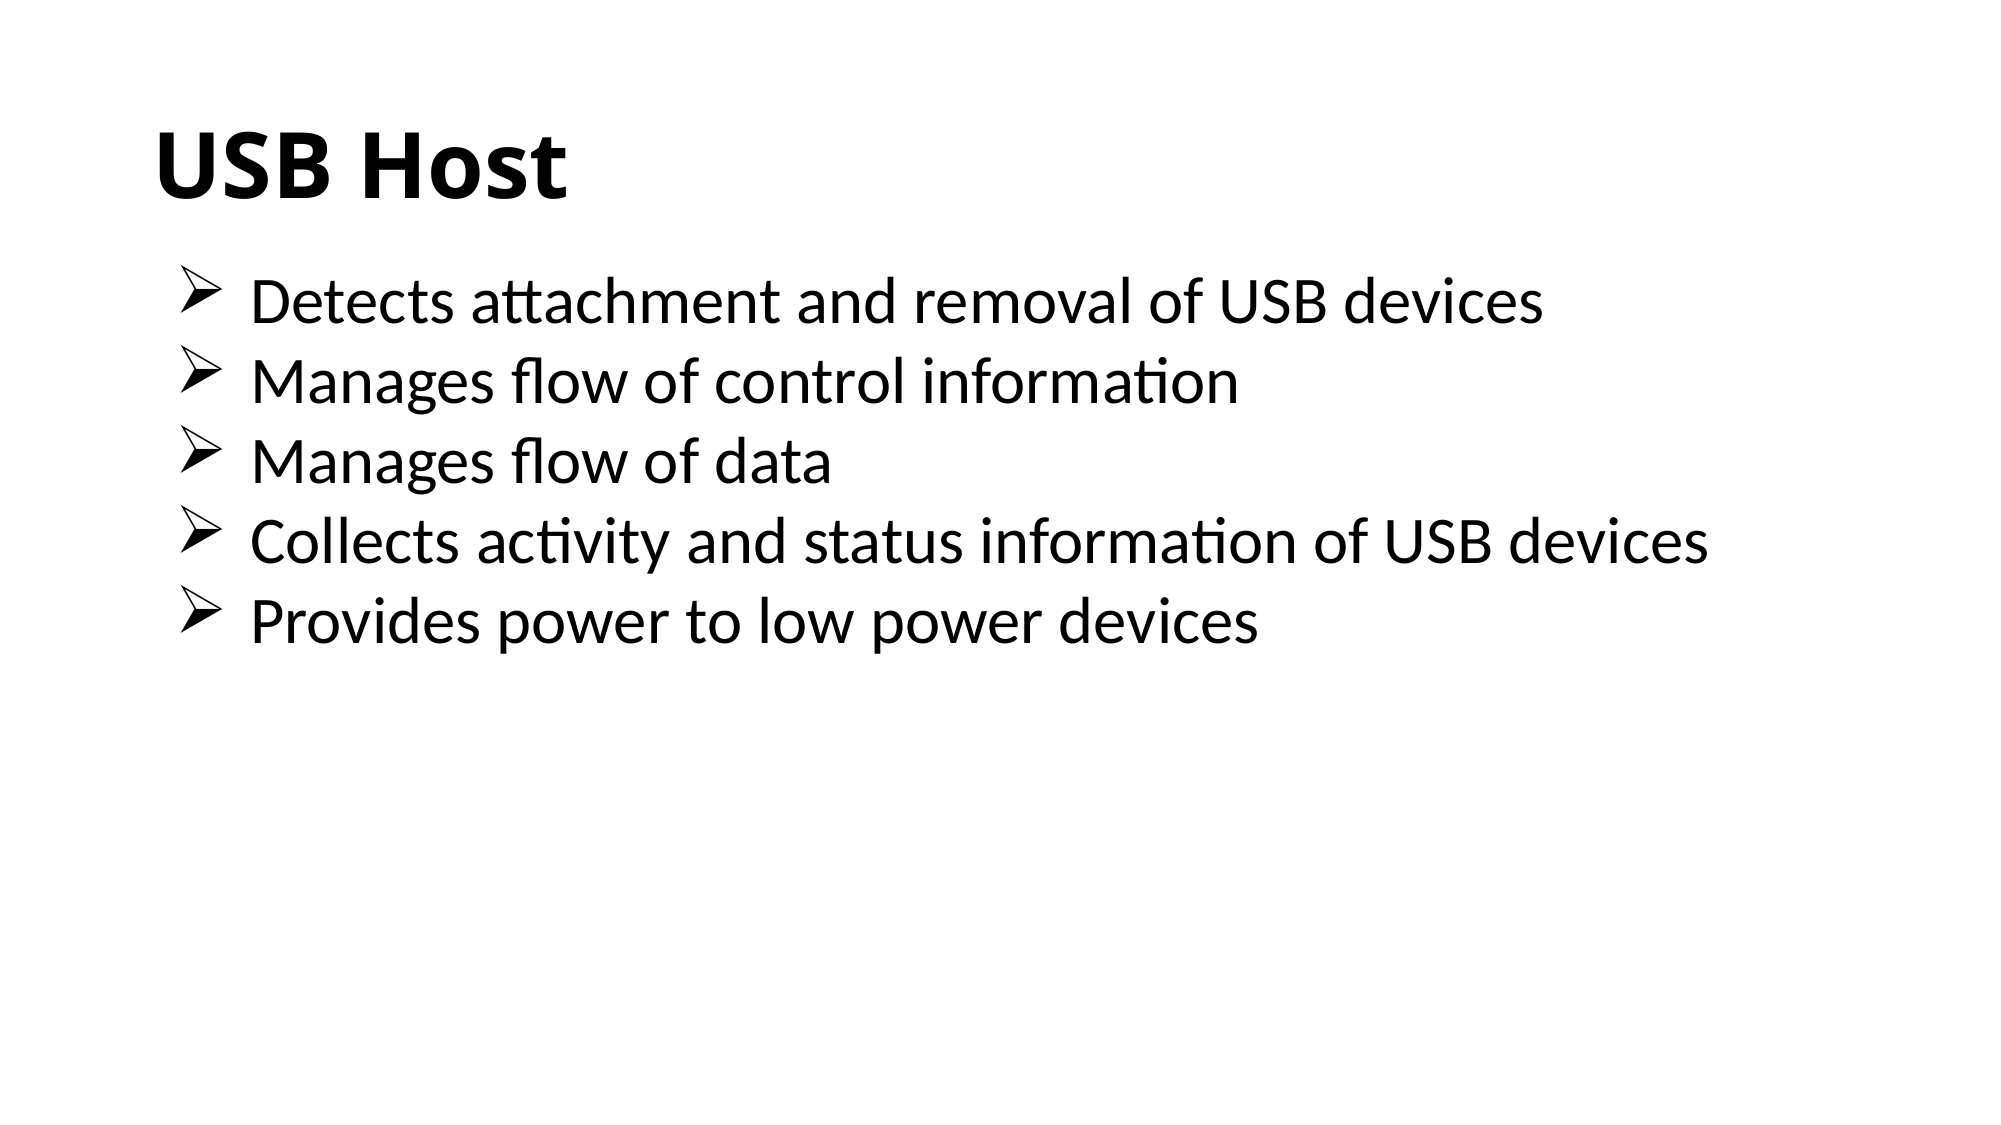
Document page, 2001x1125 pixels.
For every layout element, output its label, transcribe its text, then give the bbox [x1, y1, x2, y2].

title USB Host [137, 59, 1863, 278]
text_box Detects attachment and removal of USB devices Manages flow of control information Manages flow of data Collects activity and status information of USB devices Provides power to low power devices [160, 249, 1863, 665]
